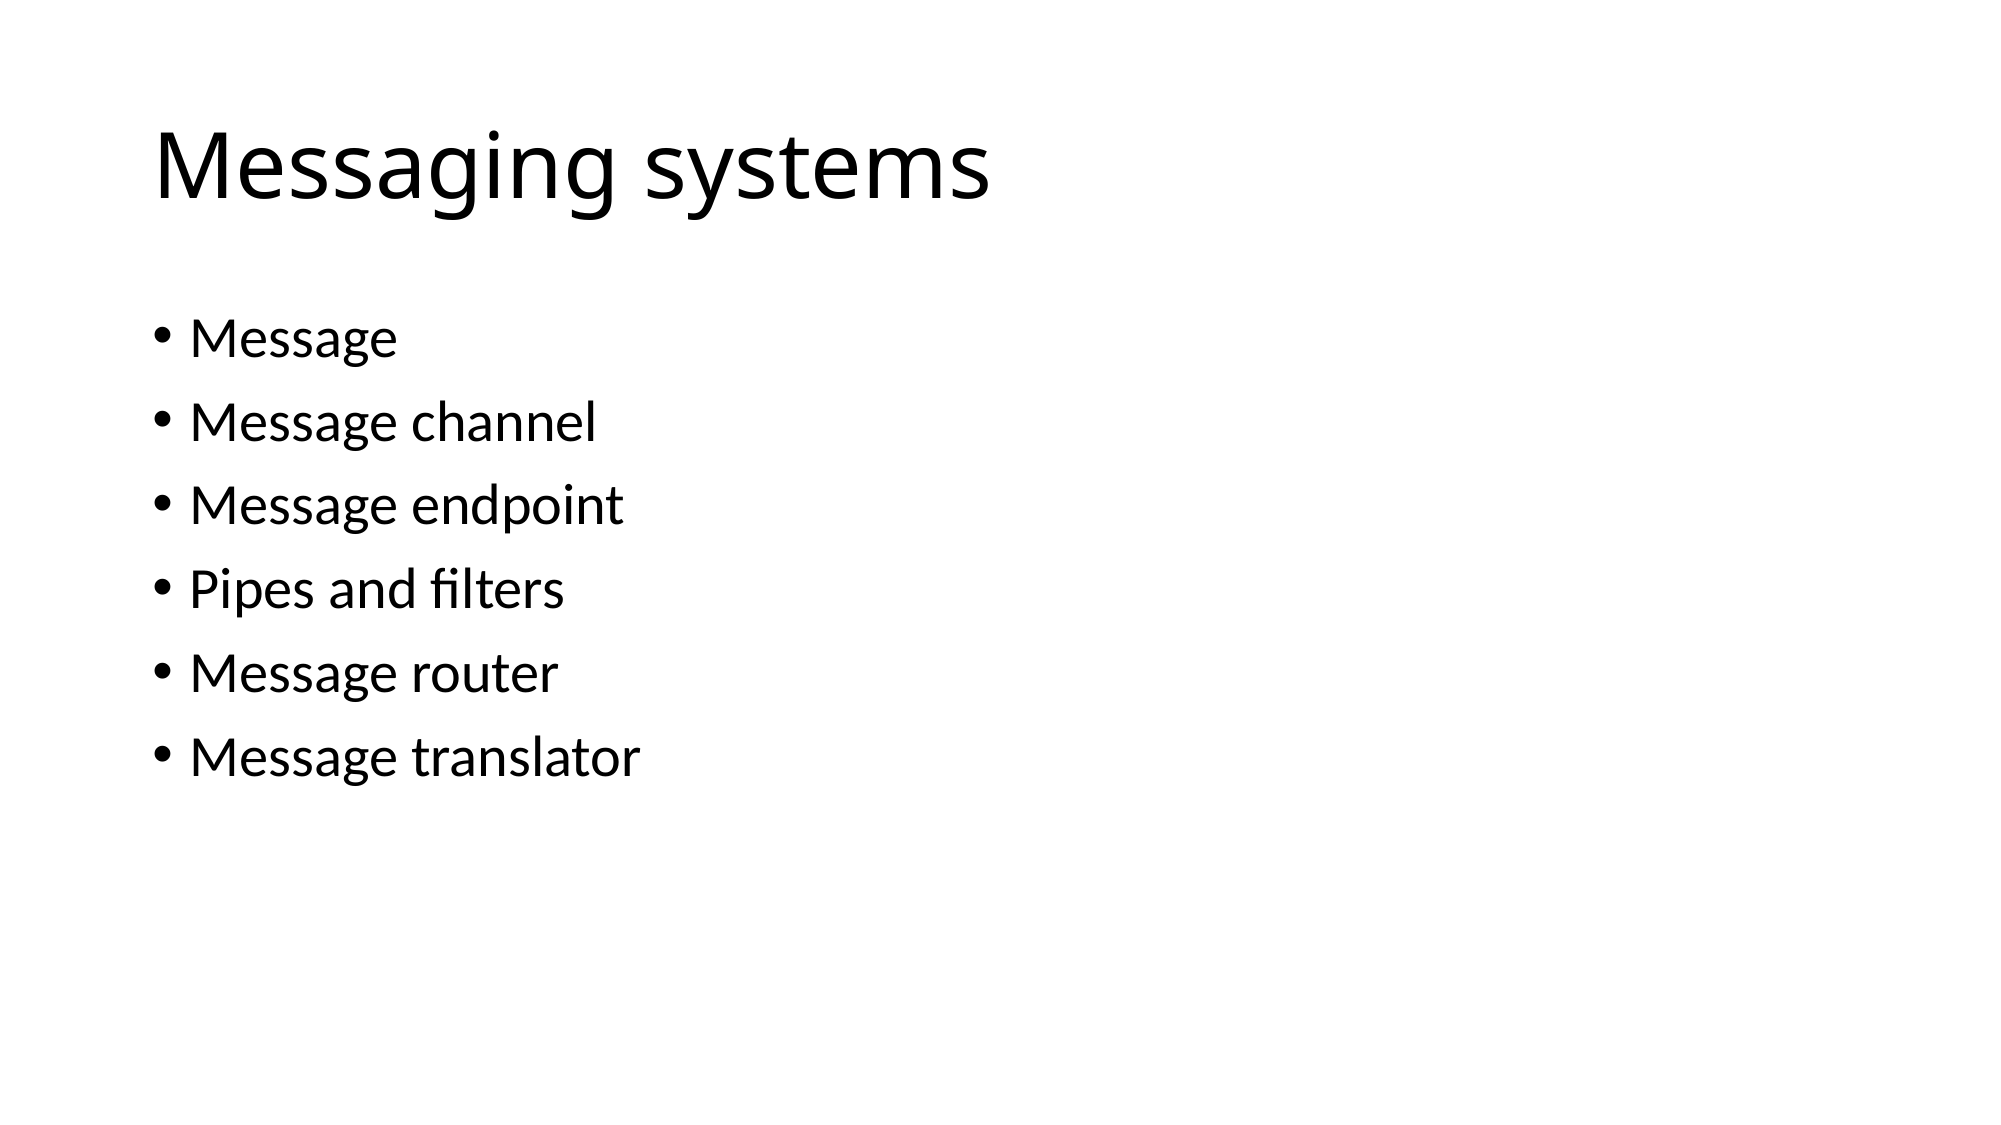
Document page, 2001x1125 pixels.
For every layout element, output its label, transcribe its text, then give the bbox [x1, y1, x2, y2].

title Messaging systems [137, 59, 1863, 278]
list Message Message channel Message endpoint Pipes and filters Message router Message translator [137, 299, 1863, 1014]
